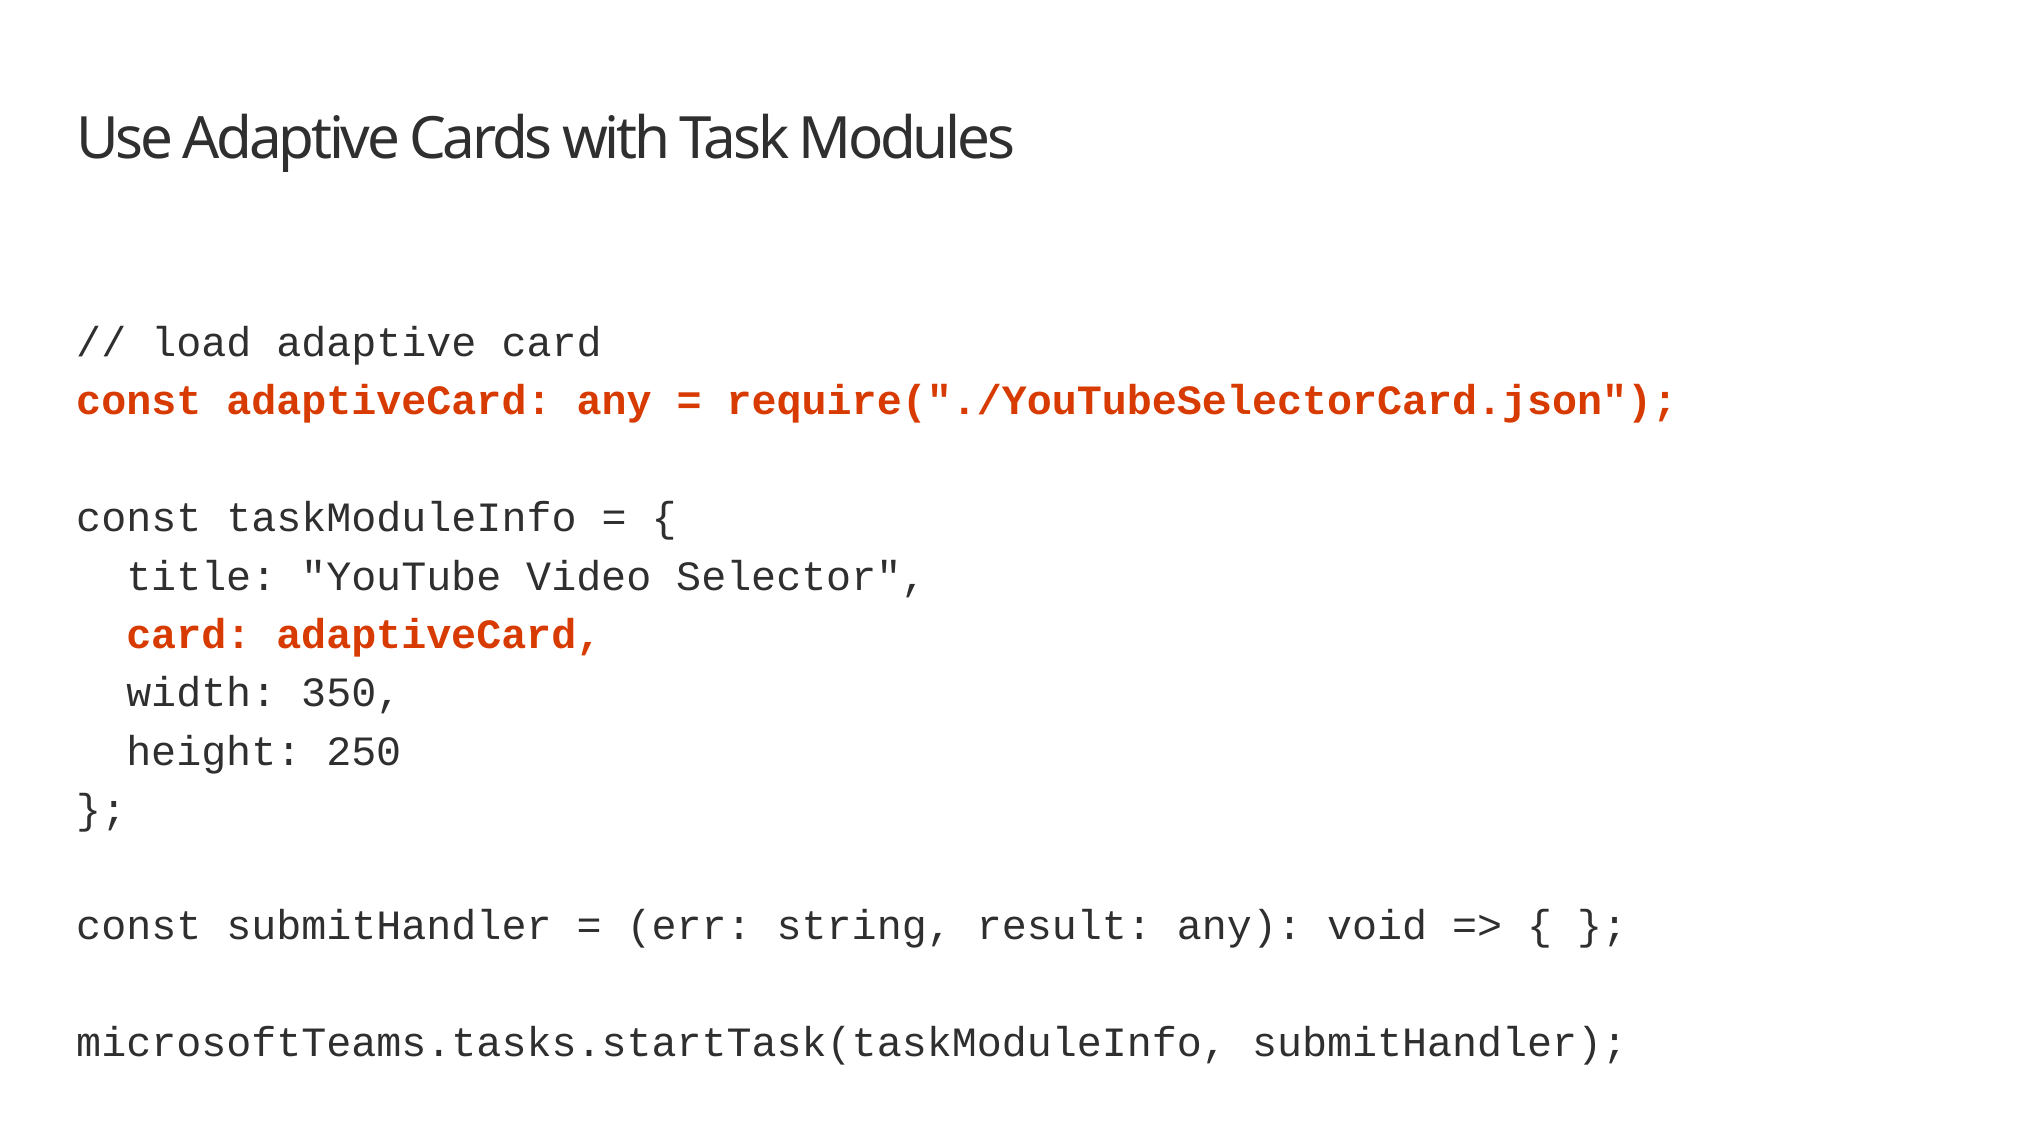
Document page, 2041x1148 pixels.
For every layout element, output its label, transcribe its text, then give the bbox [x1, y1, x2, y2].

list // load adaptive card const adaptiveCard: any = require("./YouTubeSelectorCard.json"); const taskModuleInfo = { title: "YouTube Video Selector", card: adaptiveCard, width: 350, height: 250 }; const submitHandler = (err: string, result: any): void => { }; microsoftTeams.tasks.startTask(taskModuleInfo, submitHandler); [76, 314, 1969, 1148]
title Use Adaptive Cards with Task Modules [76, 103, 1969, 172]
